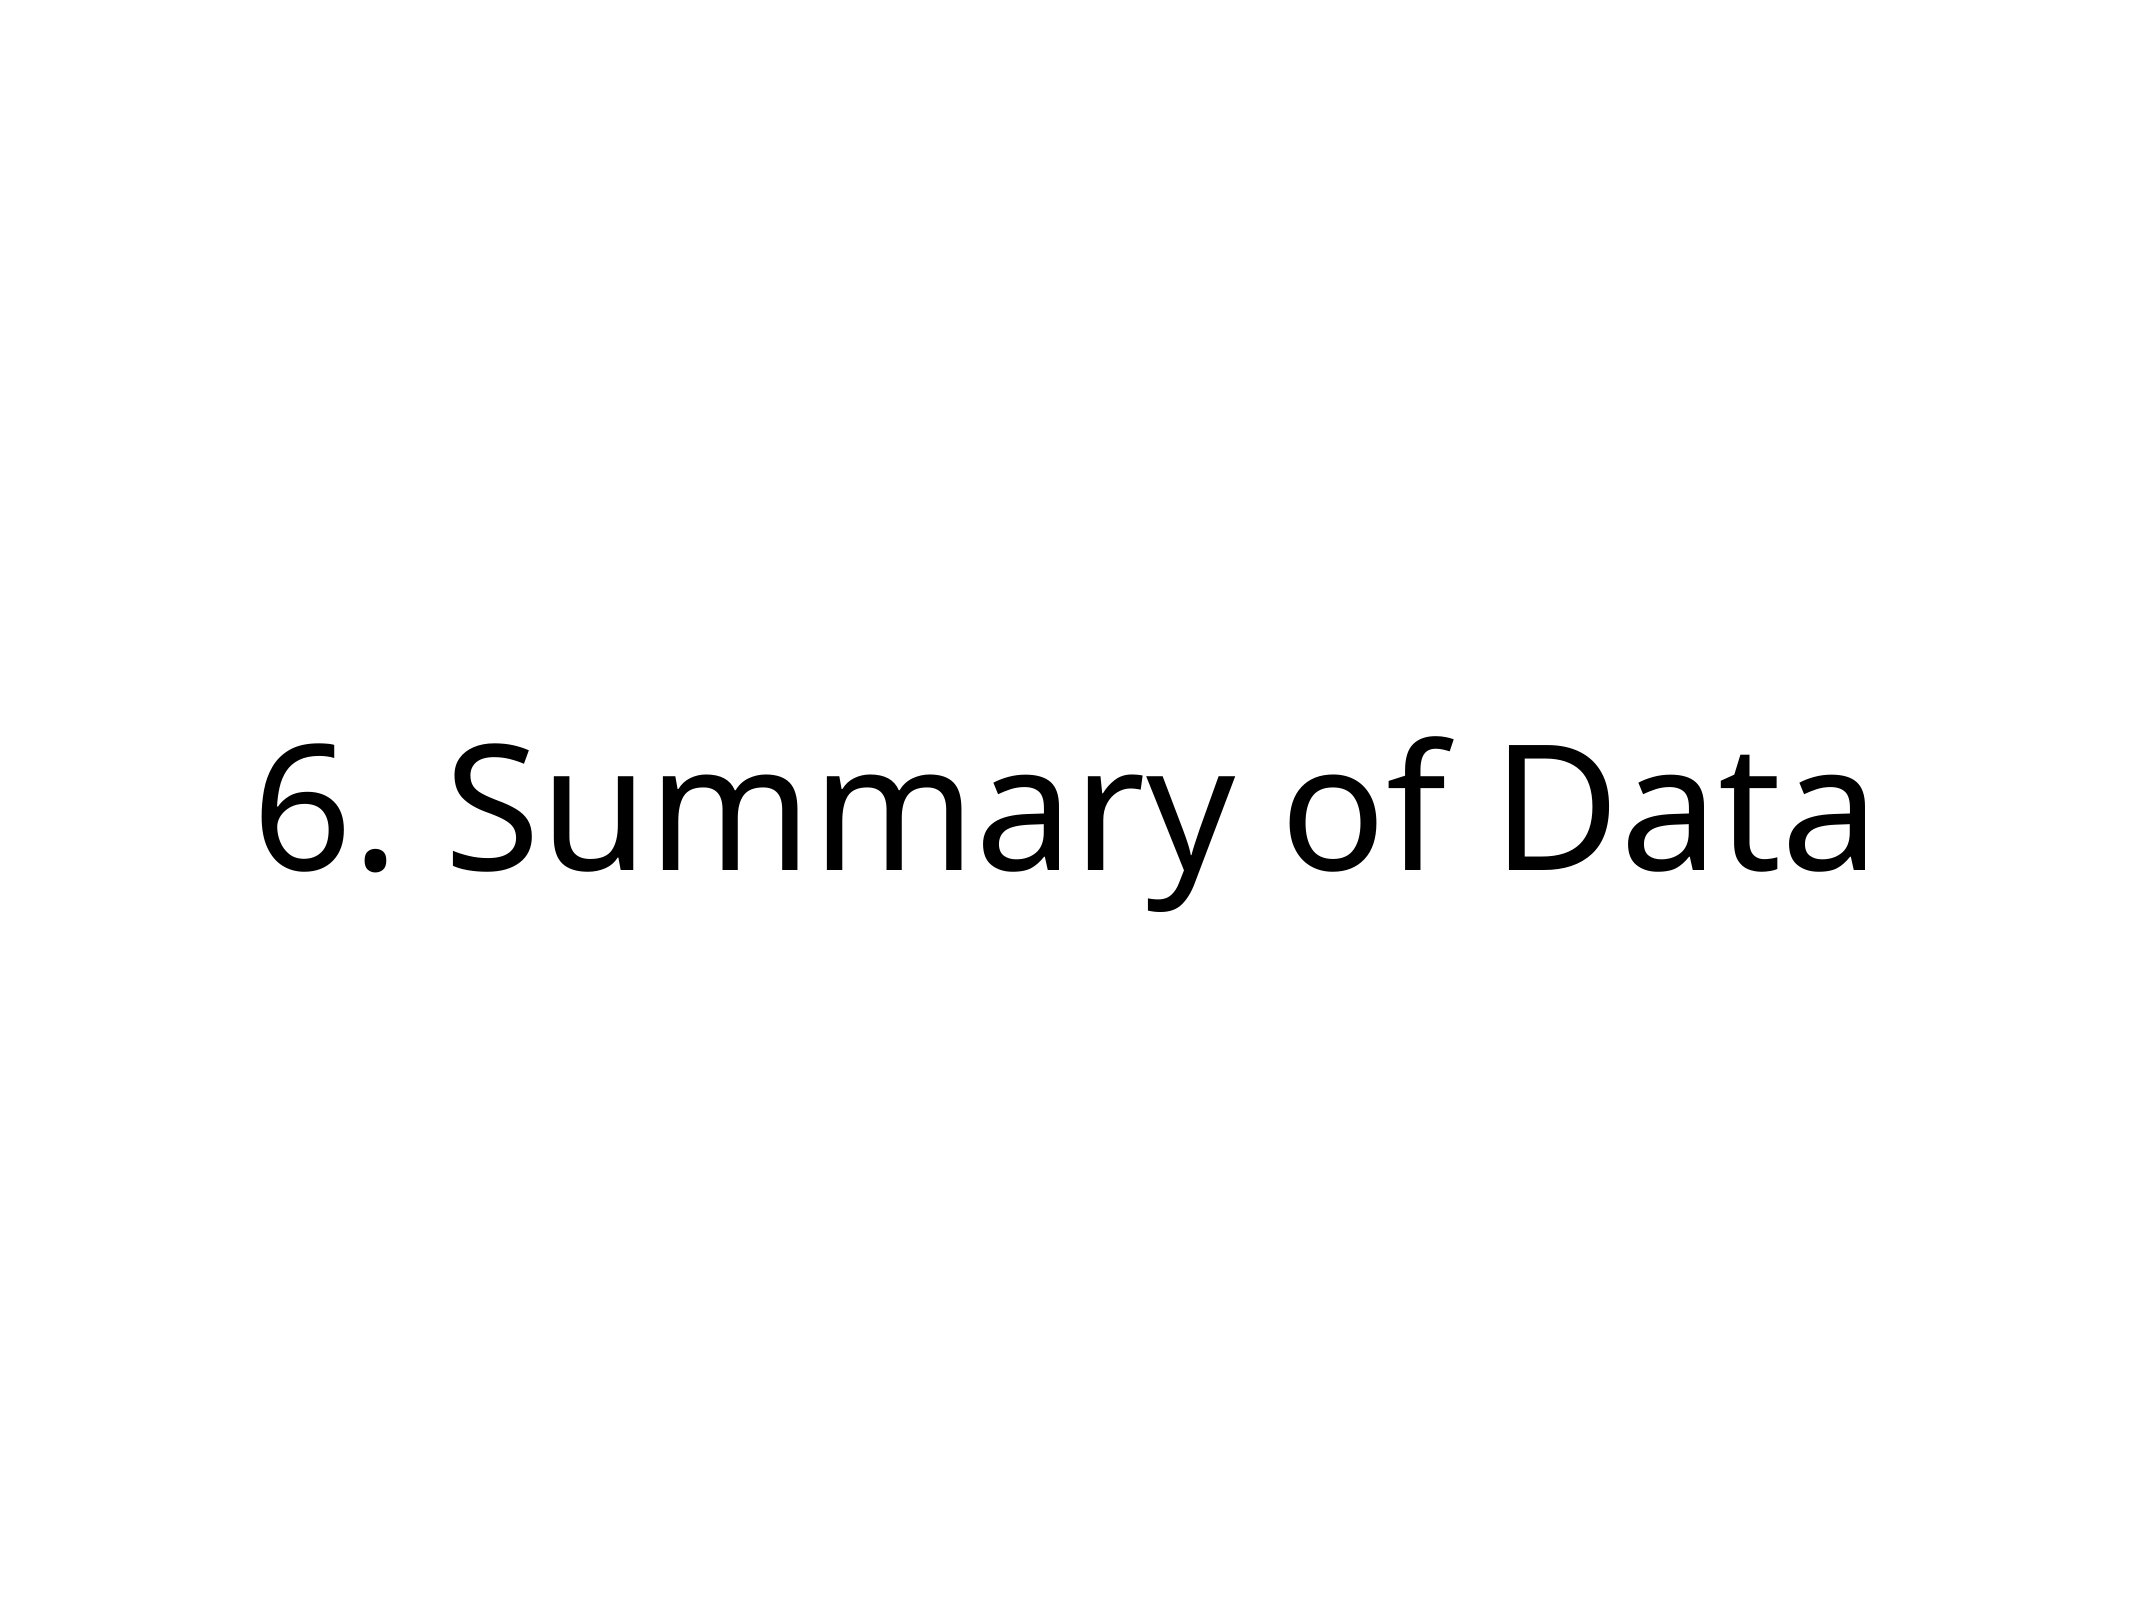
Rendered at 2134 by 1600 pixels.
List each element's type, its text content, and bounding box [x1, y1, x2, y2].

title 6. Summary of Data [207, 486, 1926, 1113]
